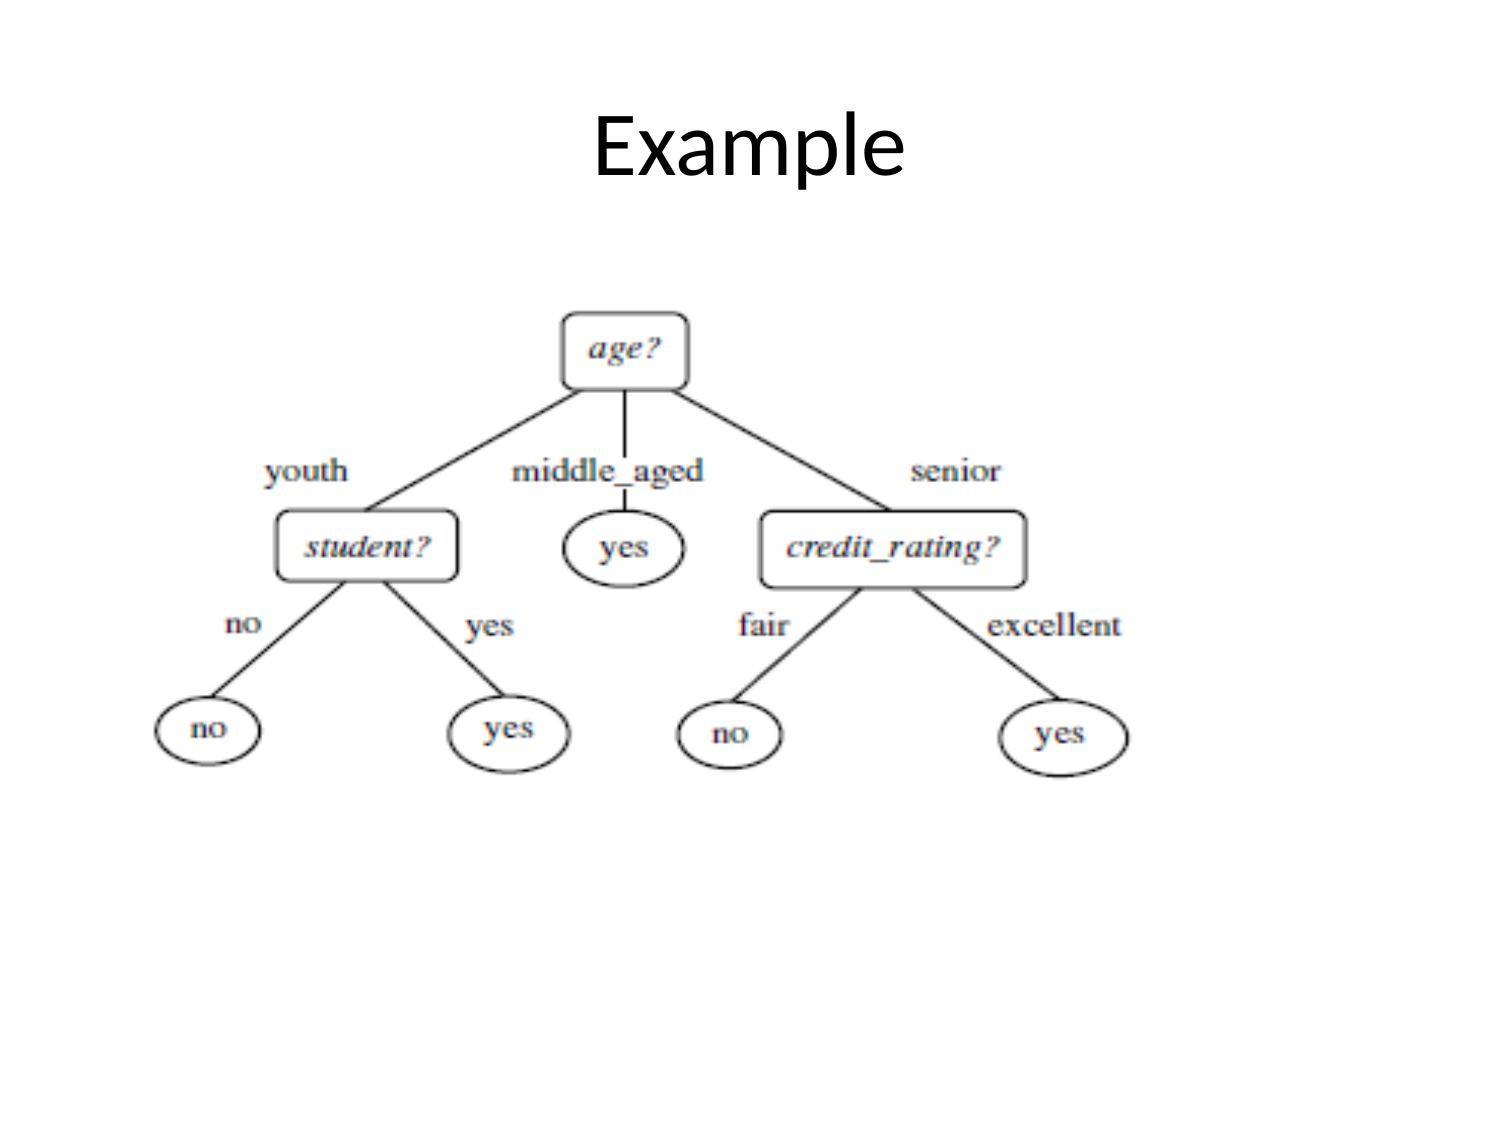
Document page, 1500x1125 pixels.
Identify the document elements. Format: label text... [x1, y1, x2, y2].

title Example [75, 45, 1425, 233]
picture [124, 249, 1301, 826]
